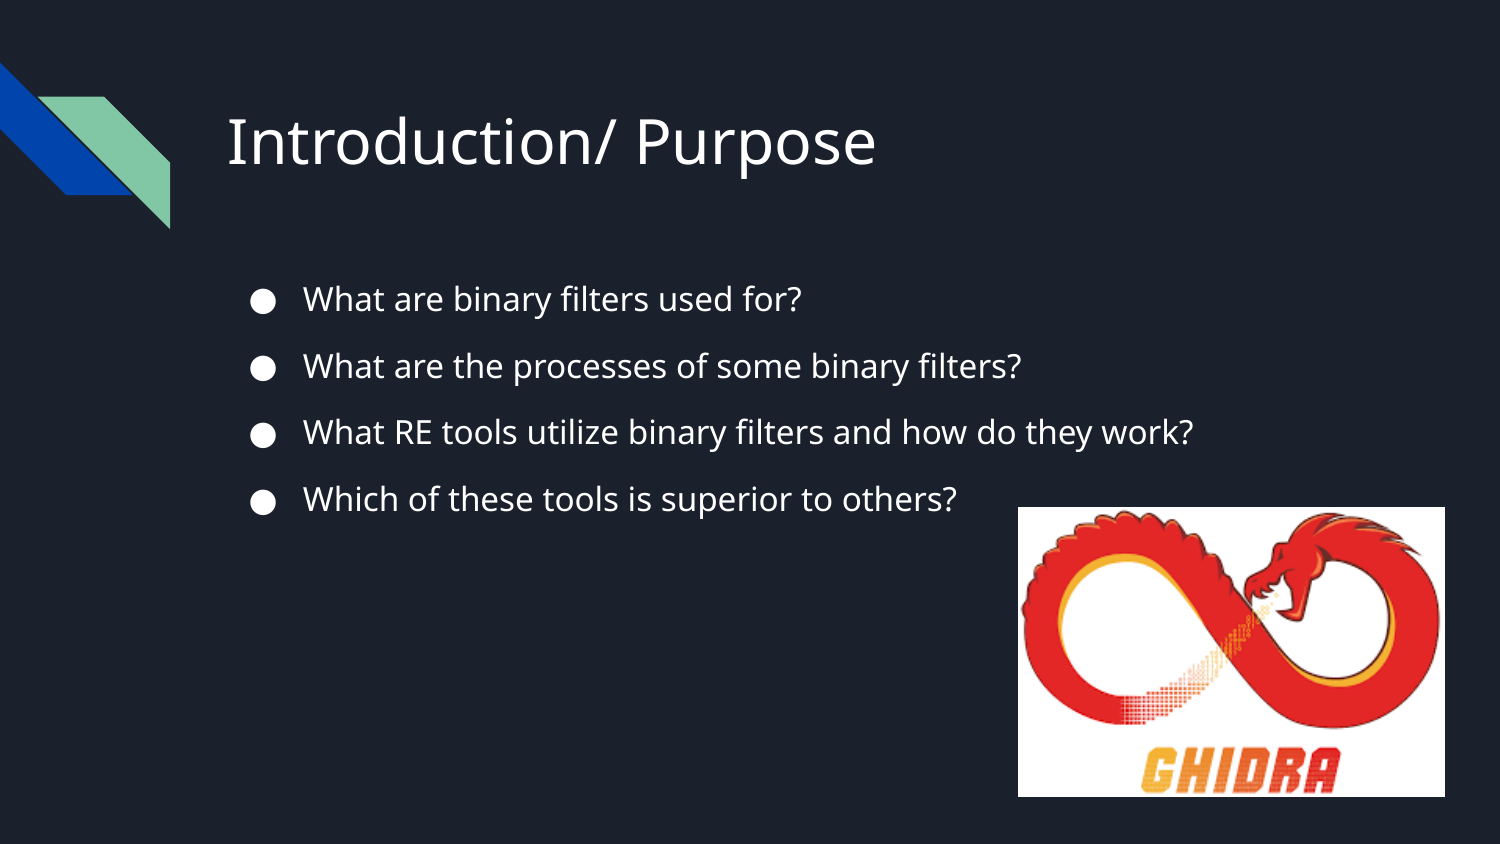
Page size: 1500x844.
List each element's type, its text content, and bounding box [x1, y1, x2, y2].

title Introduction/ Purpose [212, 64, 1368, 215]
picture [1018, 506, 1446, 797]
list What are binary filters used for? What are the processes of some binary filters? What RE tools utilize binary filters and how do they work? Which of these tools is superior to others? [212, 257, 1368, 735]
